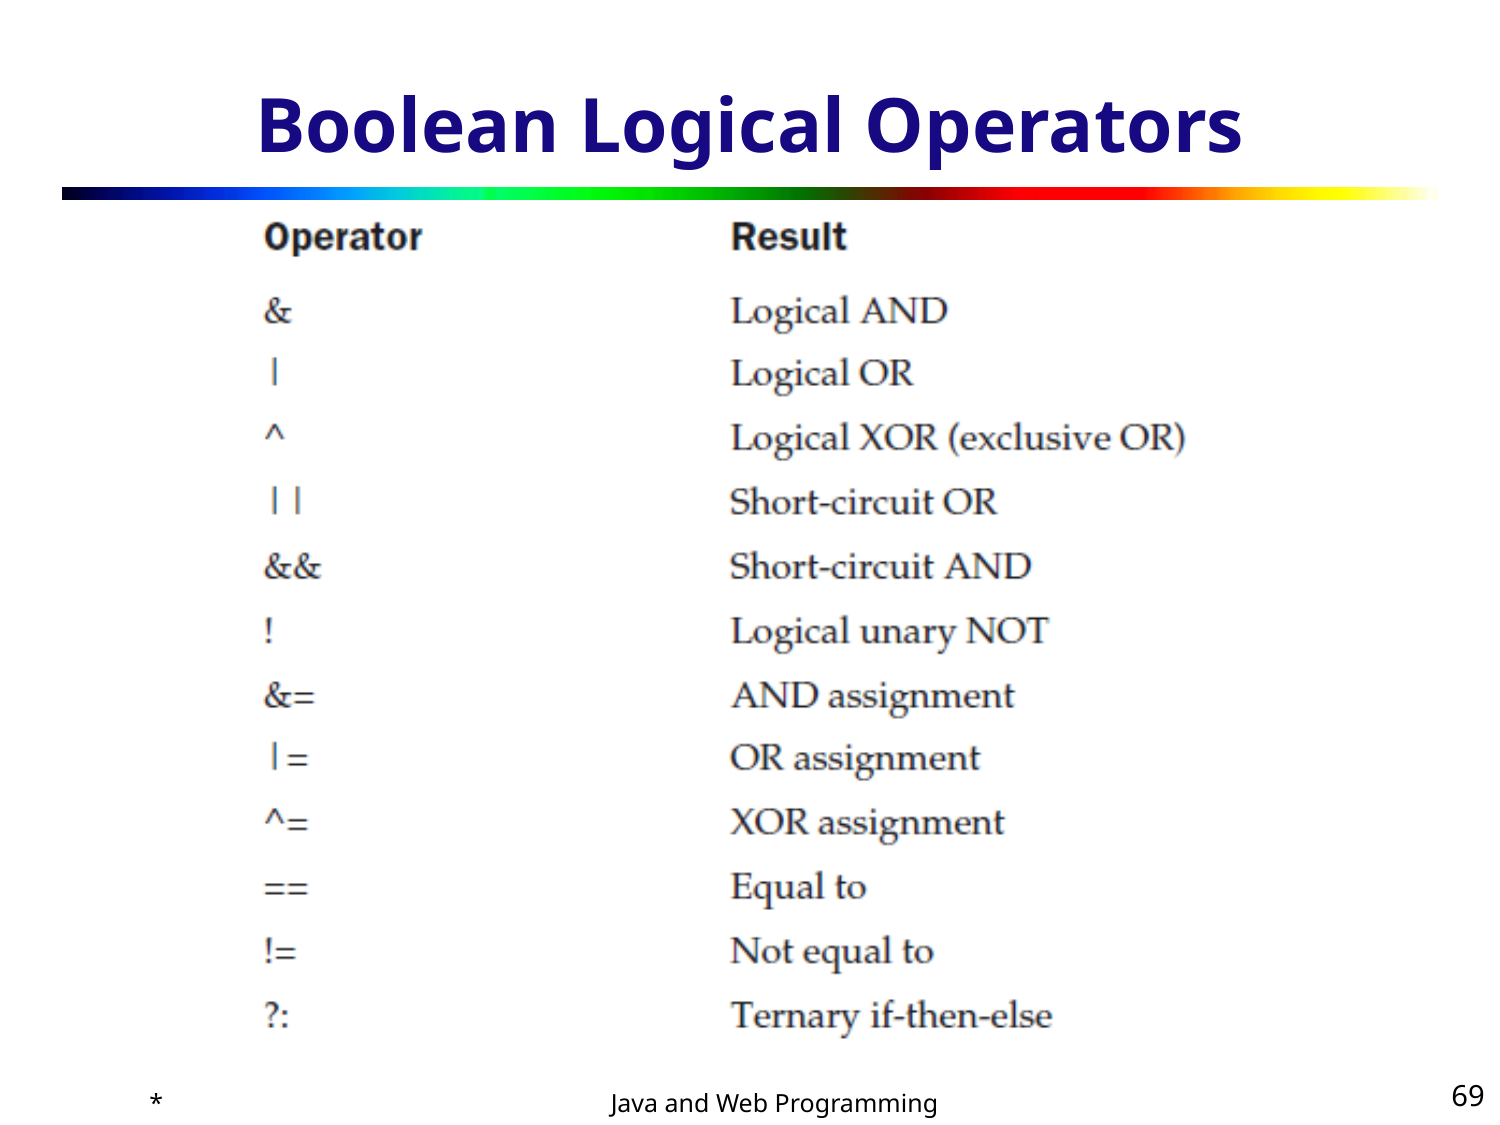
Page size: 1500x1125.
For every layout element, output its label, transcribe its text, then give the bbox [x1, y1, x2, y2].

title Boolean Logical Operators [0, 50, 1500, 175]
picture [382, 187, 1438, 200]
picture [249, 212, 1188, 1041]
text_box * [0, 1049, 313, 1125]
text_box Java and Web Programming [537, 1062, 1013, 1125]
text_box ‹#› [1187, 1049, 1500, 1125]
picture [62, 187, 355, 200]
